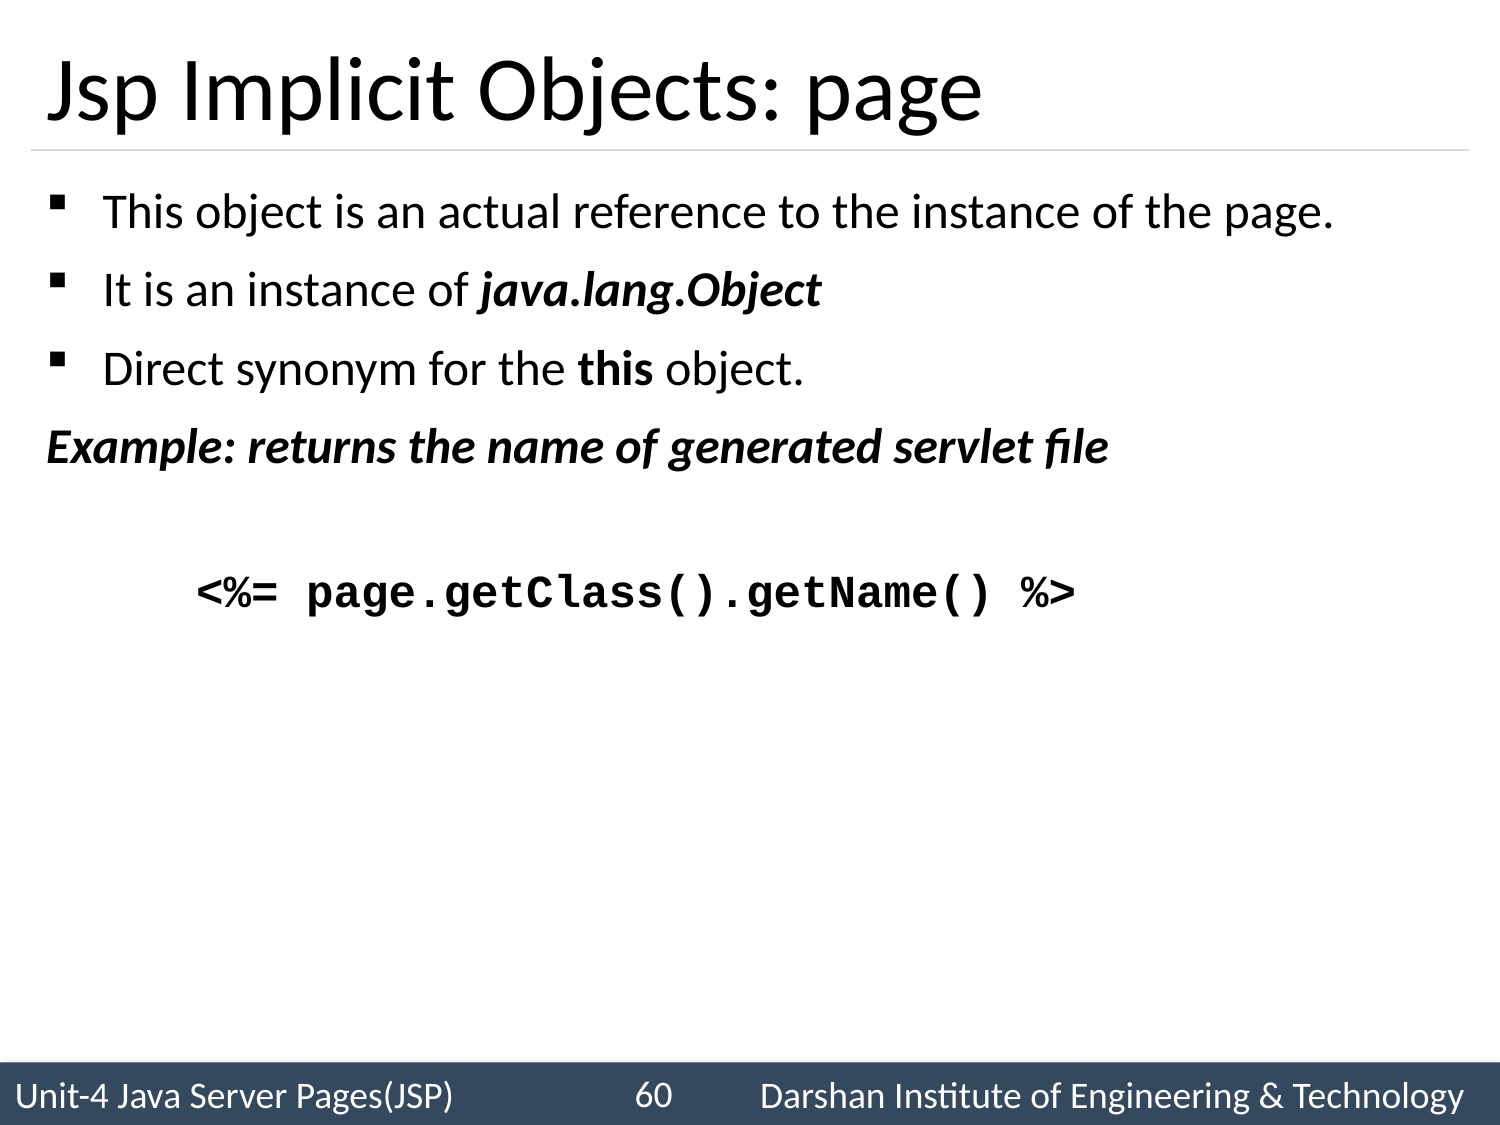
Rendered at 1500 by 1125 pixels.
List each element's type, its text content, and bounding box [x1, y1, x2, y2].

title Jsp Implicit Objects: page [31, 17, 1469, 150]
list This object is an actual reference to the instance of the page. It is an instance of java.lang.Object Direct synonym for the this object. Example: returns the name of generated servlet file <%= page.getClass().getName() %> [31, 162, 1469, 1038]
slide_number 60 [587, 1062, 688, 1123]
